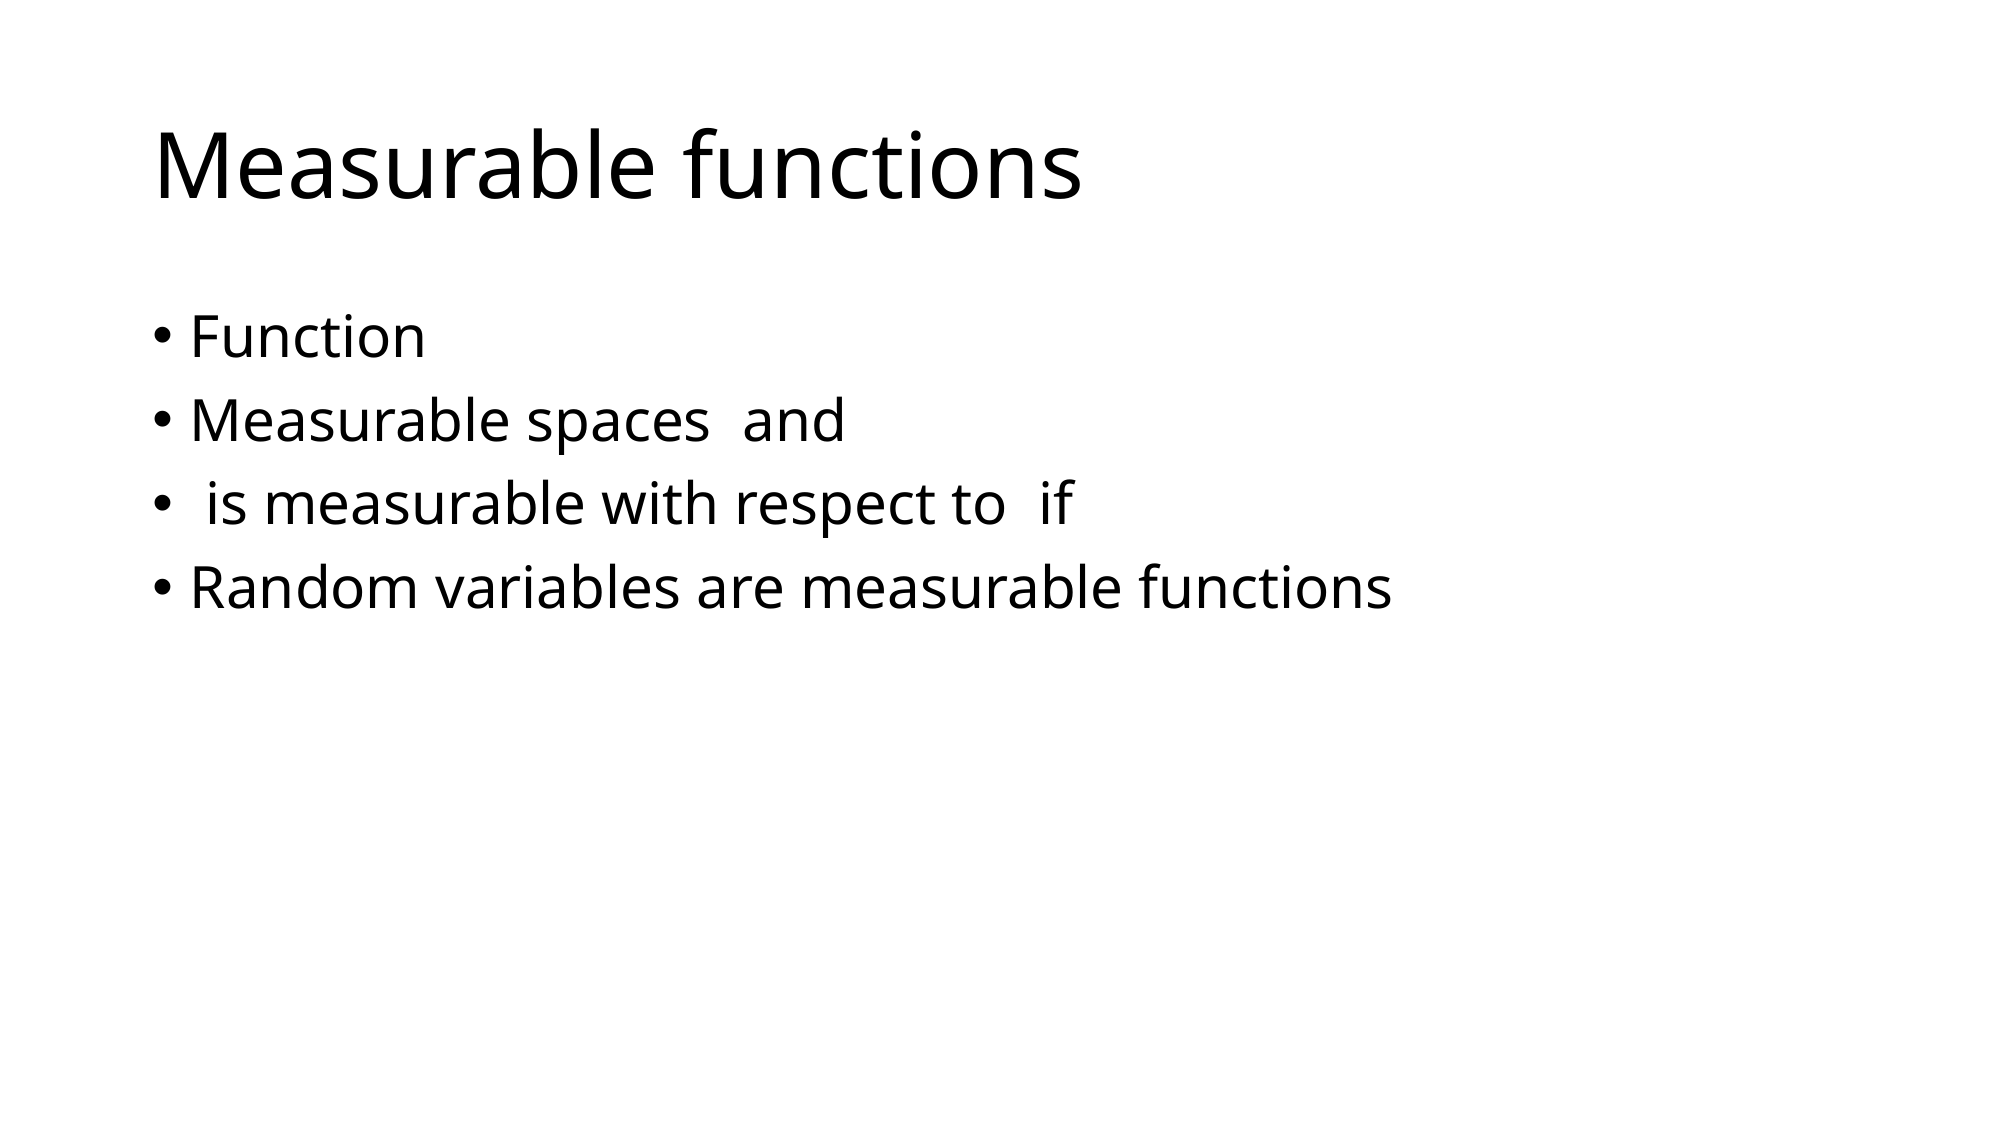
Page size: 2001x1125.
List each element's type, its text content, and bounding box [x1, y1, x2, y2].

title Measurable functions [137, 59, 1863, 278]
